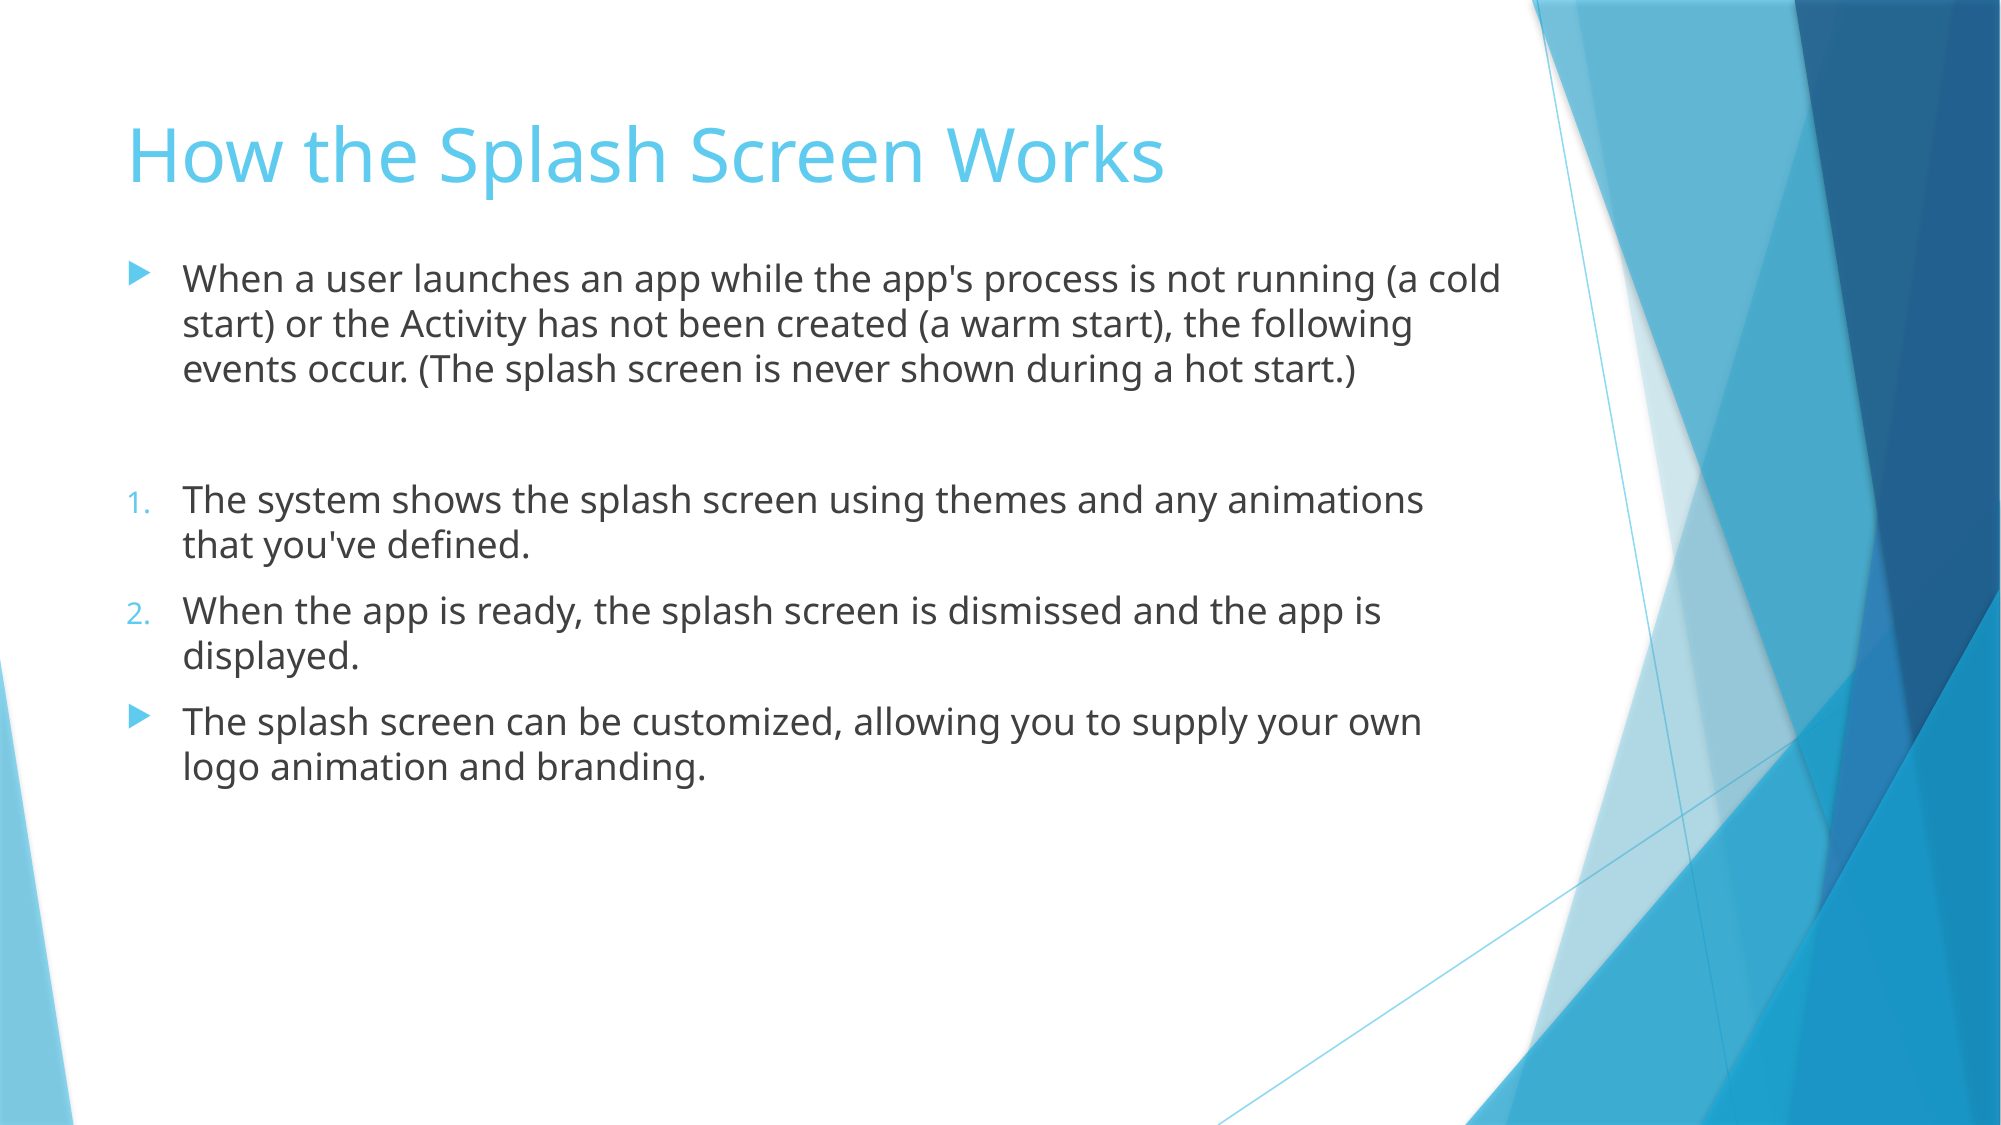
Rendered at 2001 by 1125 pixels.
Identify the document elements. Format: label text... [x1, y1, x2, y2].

list When a user launches an app while the app's process is not running (a cold start) or the Activity has not been created (a warm start), the following events occur. (The splash screen is never shown during a hot start.) The system shows the splash screen using themes and any animations that you've defined. When the app is ready, the splash screen is dismissed and the app is displayed. The splash screen can be customized, allowing you to supply your own logo animation and branding. [111, 247, 1522, 992]
title How the Splash Screen Works [111, 99, 1522, 247]
